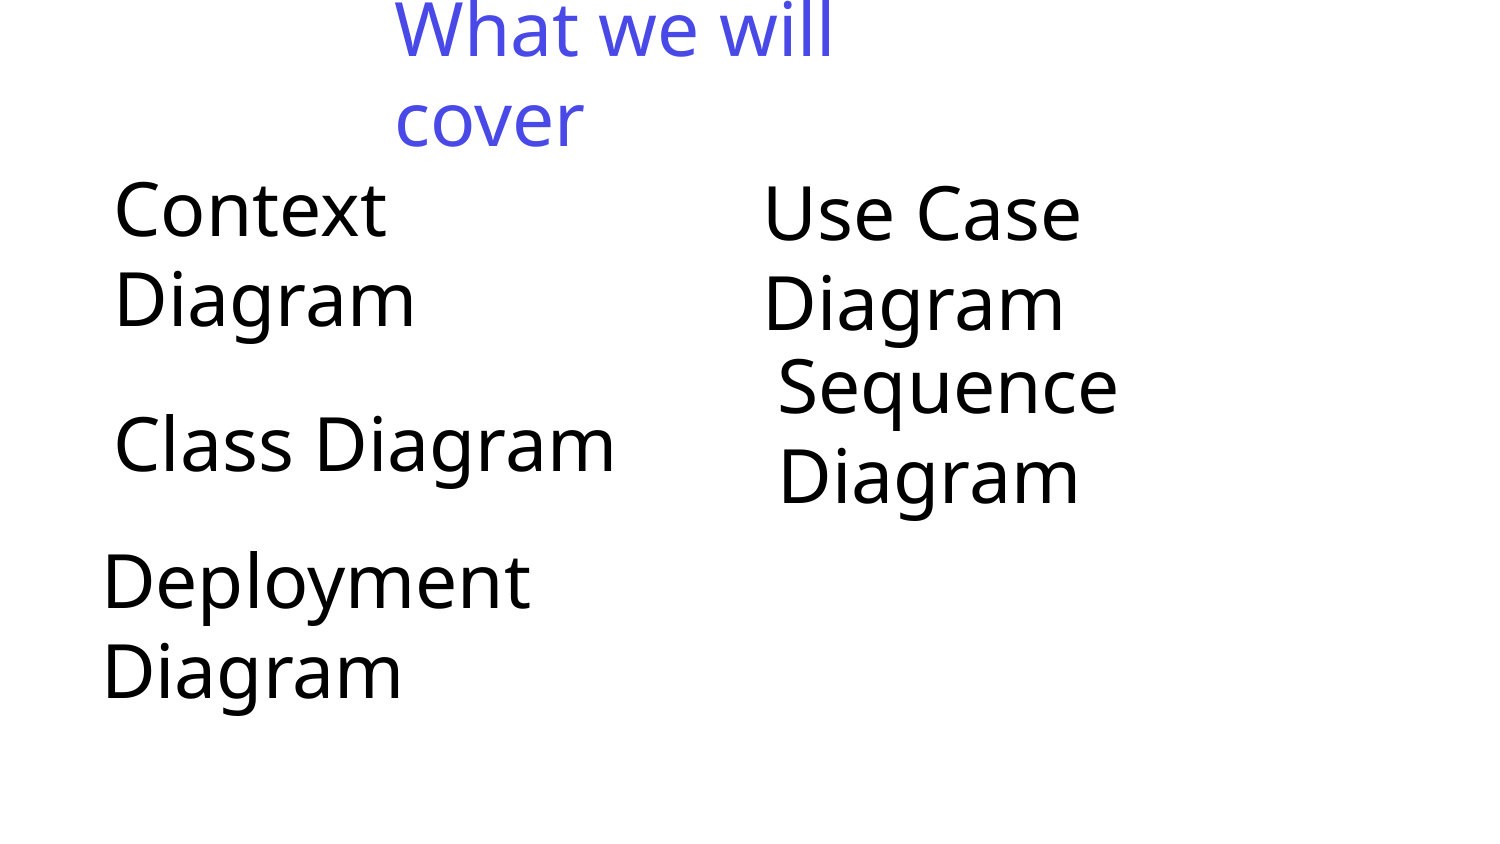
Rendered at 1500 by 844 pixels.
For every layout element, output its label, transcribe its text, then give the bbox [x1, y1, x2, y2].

title Class Diagram [98, 380, 667, 502]
title Deployment Diagram [86, 544, 762, 704]
title What we will cover [379, 0, 1055, 151]
title Context Diagram [98, 138, 630, 364]
title Use Case Diagram [747, 176, 1354, 335]
title Sequence Diagram [762, 361, 1368, 496]
